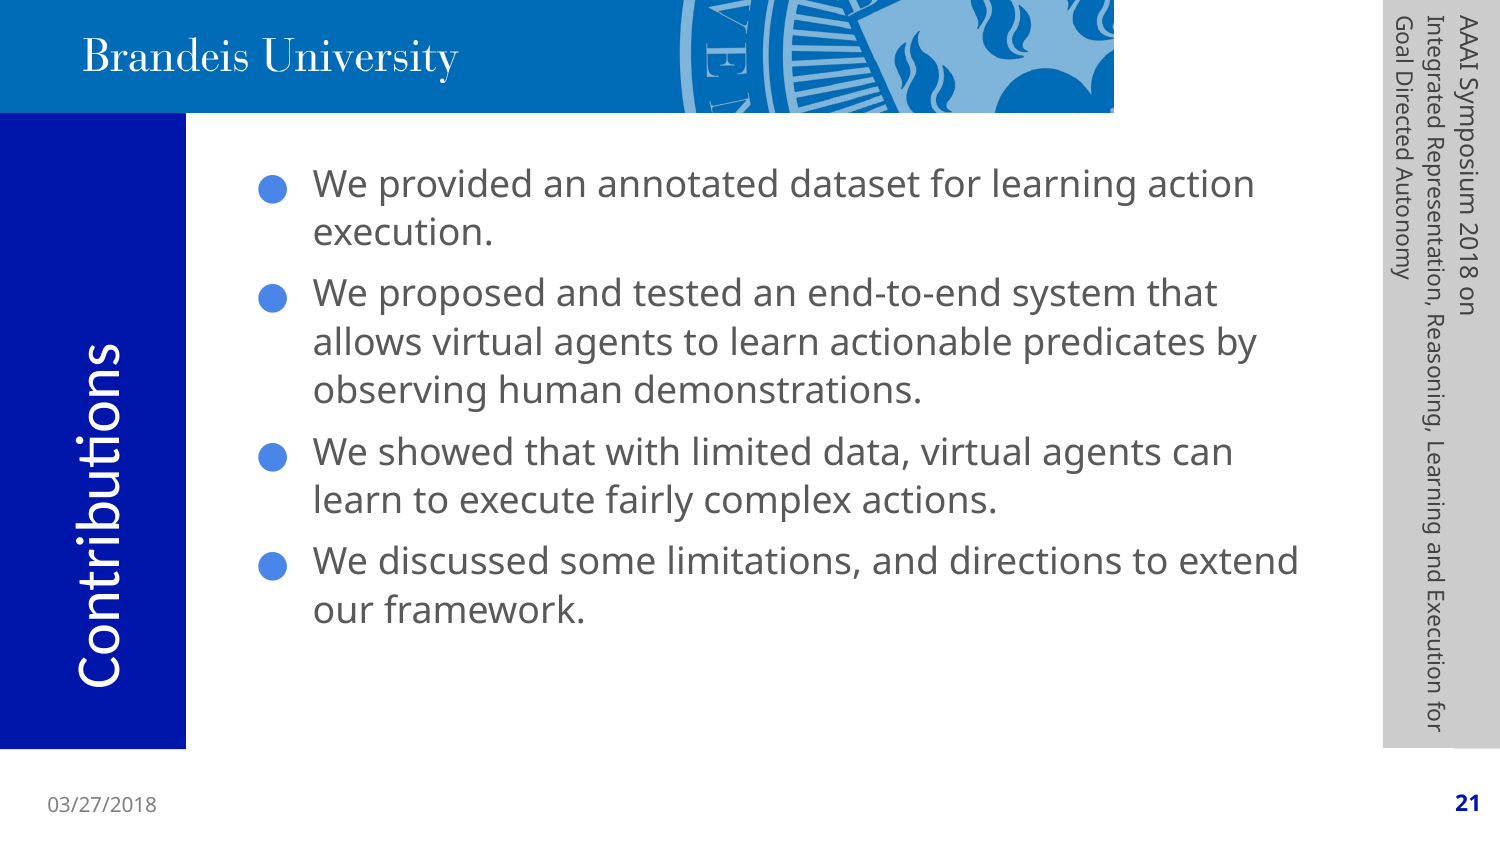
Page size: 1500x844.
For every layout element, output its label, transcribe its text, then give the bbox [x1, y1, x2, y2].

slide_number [32, 782, 370, 827]
picture [0, 0, 1114, 113]
title Contributions [31, 138, 145, 705]
text_box AAAI Symposium 2018 on Integrated Representation, Reasoning, Learning and Execution for Goal Directed Autonomy [1382, 0, 1500, 748]
slide_number 21 [1308, 782, 1497, 827]
list We provided an annotated dataset for learning action execution. We proposed and tested an end-to-end system that allows virtual agents to learn actionable predicates by observing human demonstrations. We showed that with limited data, virtual agents can learn to execute fairly complex actions. We discussed some limitations, and directions to extend our framework. [145, 113, 1350, 744]
